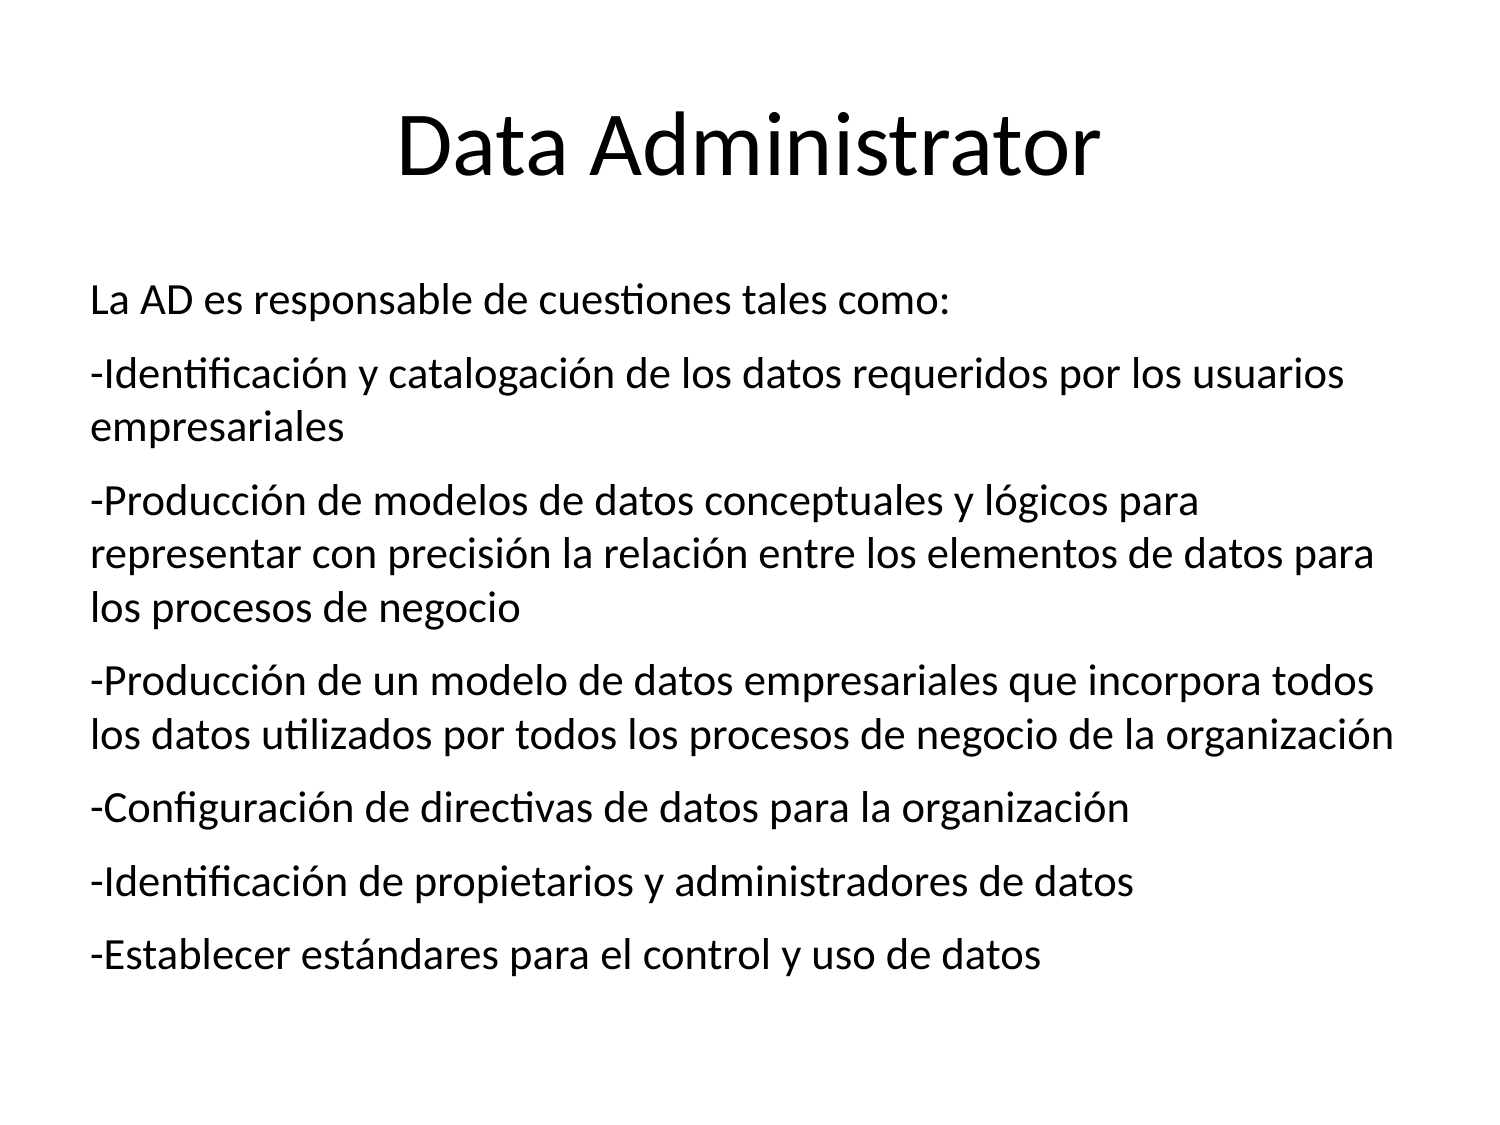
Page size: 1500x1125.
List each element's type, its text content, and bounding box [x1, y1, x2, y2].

title Data Administrator [75, 45, 1425, 233]
list La AD es responsable de cuestiones tales como: -Identificación y catalogación de los datos requeridos por los usuarios empresariales -Producción de modelos de datos conceptuales y lógicos para representar con precisión la relación entre los elementos de datos para los procesos de negocio -Producción de un modelo de datos empresariales que incorpora todos los datos utilizados por todos los procesos de negocio de la organización -Configuración de directivas de datos para la organización -Identificación de propietarios y administradores de datos -Establecer estándares para el control y uso de datos [75, 262, 1425, 1005]
